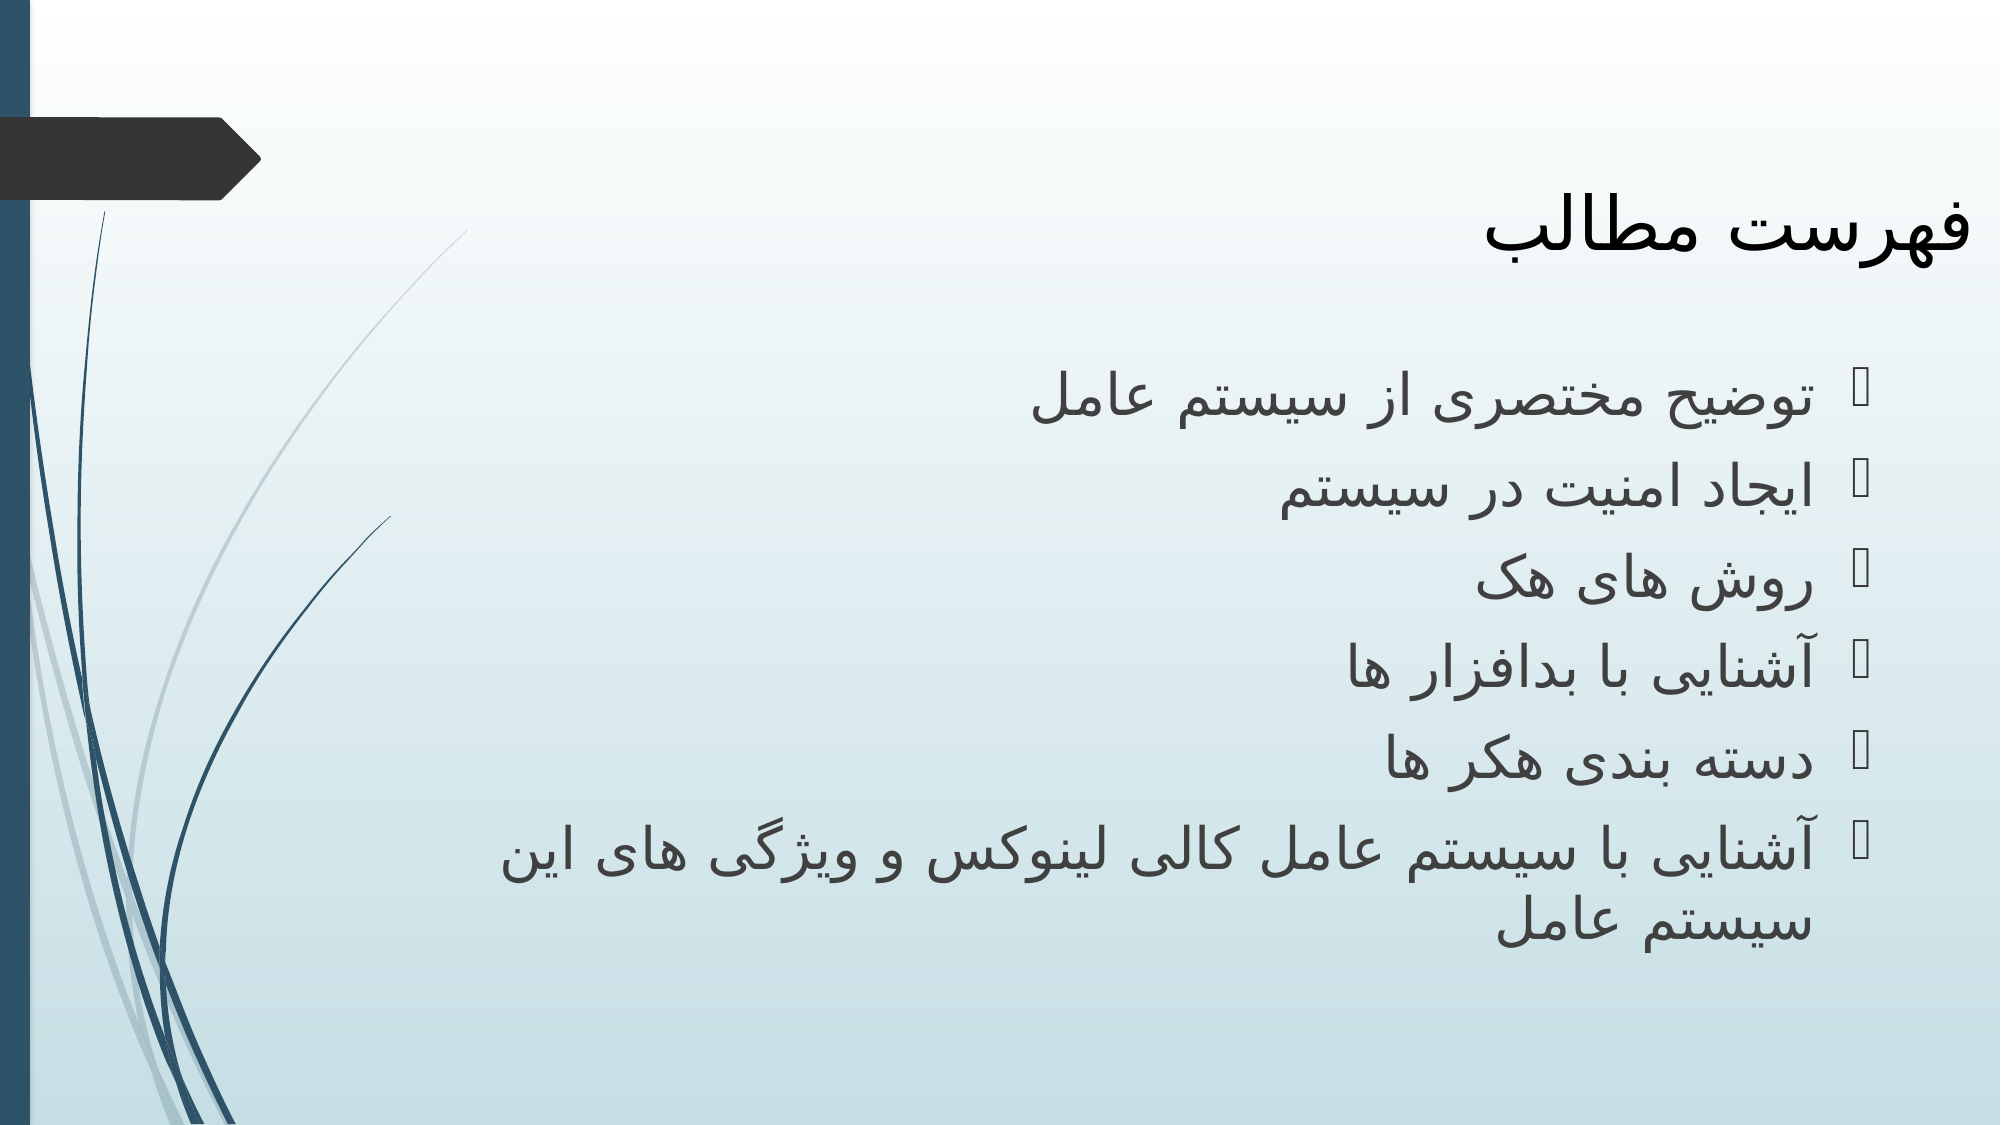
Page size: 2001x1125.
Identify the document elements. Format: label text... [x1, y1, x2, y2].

list توضیح مختصری از سیستم عامل ایجاد امنیت در سیستم روش های هک آشنایی با بدافزار ها دسته بندی هکر ها آشنایی با سیستم عامل کالی لینوکس و ویژگی های این سیستم عامل [424, 350, 1888, 970]
title فهرست مطالب [1466, 167, 2000, 378]
